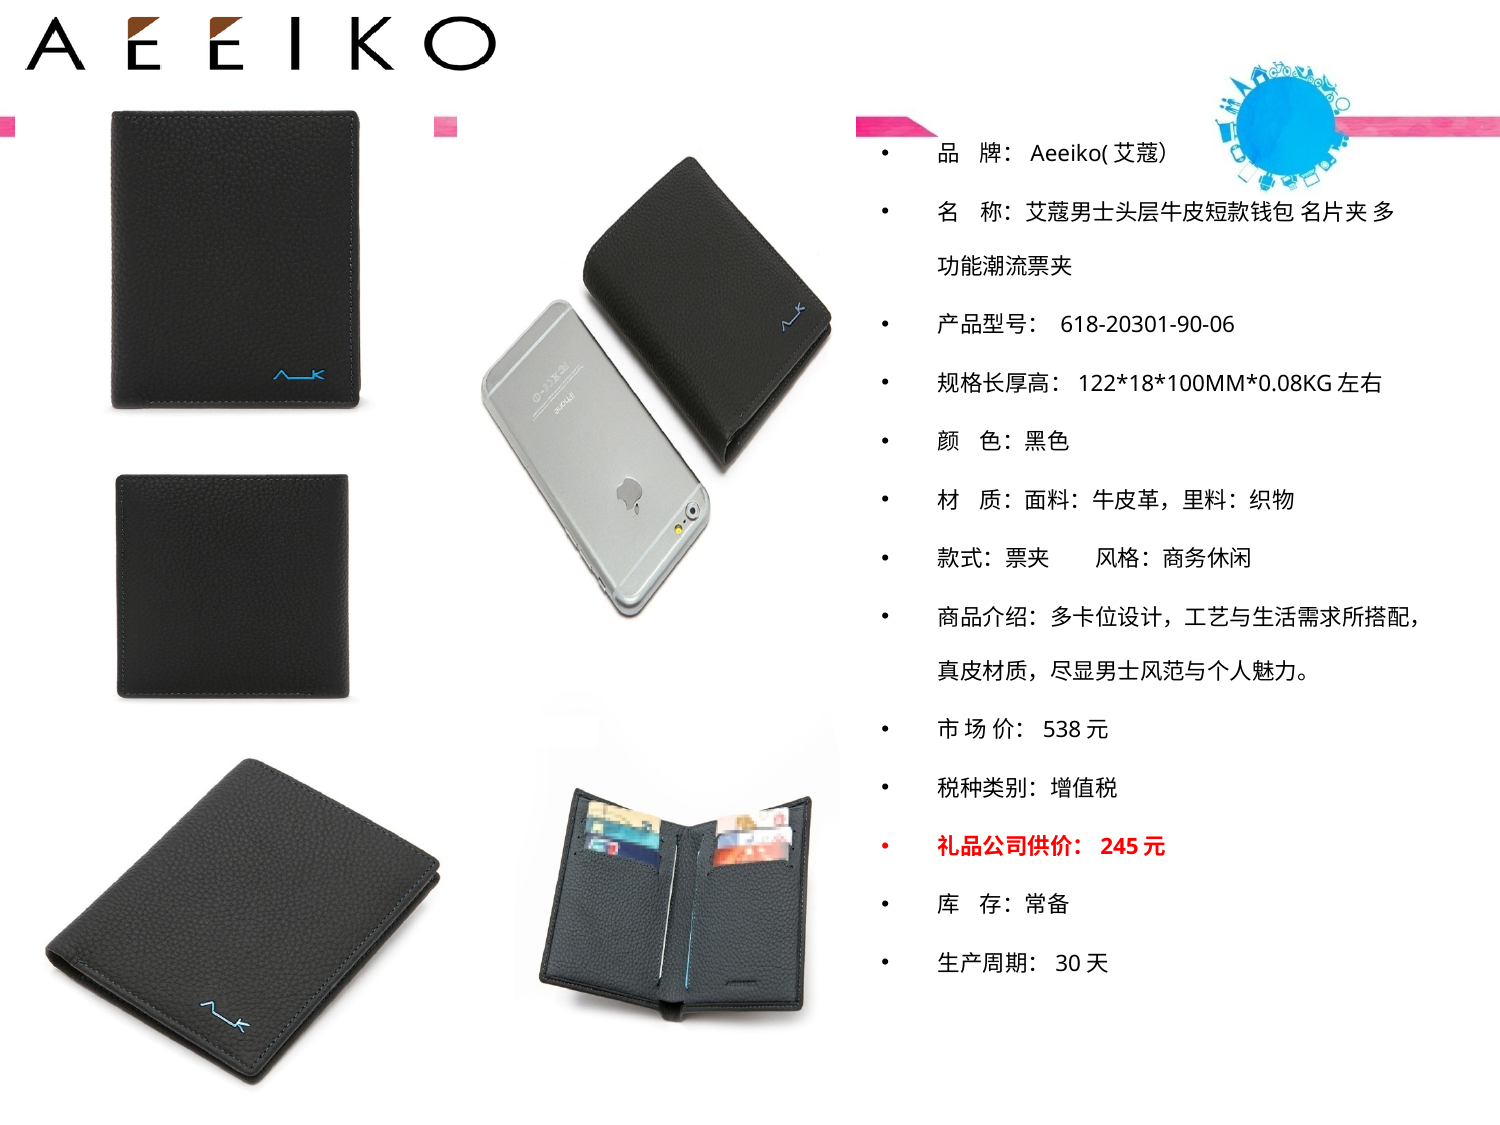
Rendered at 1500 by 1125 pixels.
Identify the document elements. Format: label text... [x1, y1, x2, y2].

picture [0, 0, 1500, 1125]
text_box 品 牌：Aeeiko(艾蔻） 名 称：艾蔻男士头层牛皮短款钱包 名片夹 多功能潮流票夹 产品型号： 618-20301-90-06 规格长厚高：122*18*100MM*0.08KG左右 颜 色：黑色 材 质：面料：牛皮革，里料：织物 款式：票夹 风格：商务休闲 商品介绍：多卡位设计，工艺与生活需求所搭配，真皮材质，尽显男士风范与个人魅力。 市 场 价：538元 税种类别：增值税 礼品公司供价：245元 库 存：常备 生产周期：30天 [867, 105, 1430, 983]
